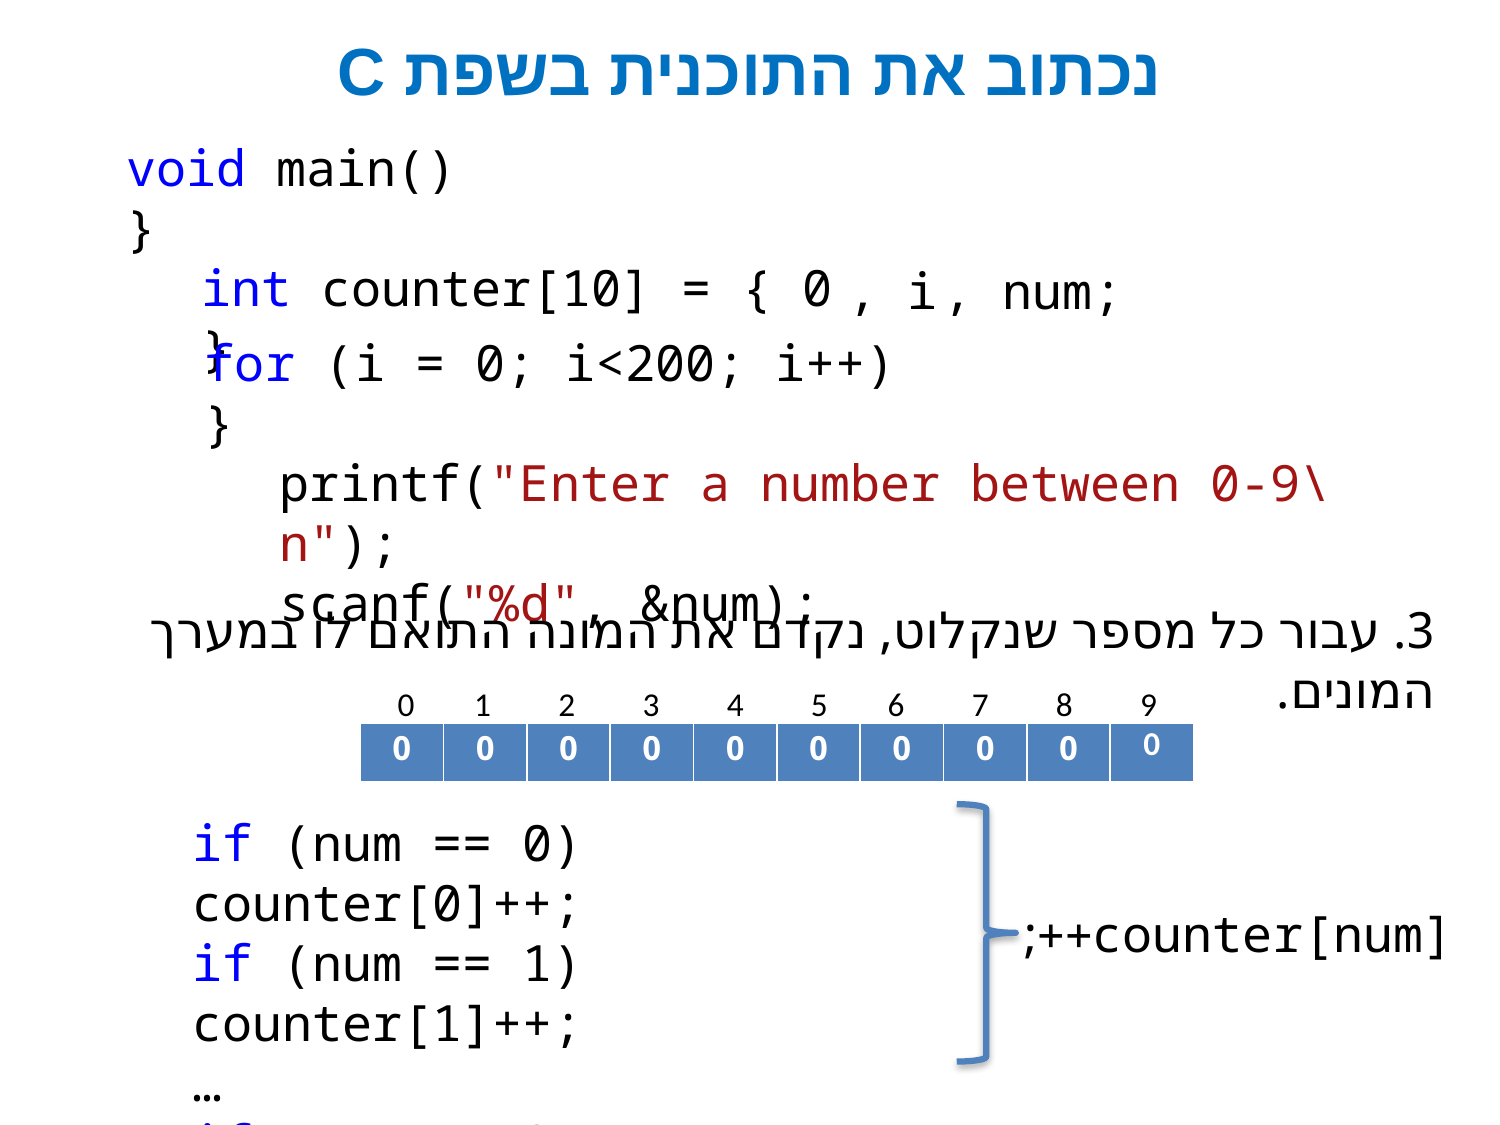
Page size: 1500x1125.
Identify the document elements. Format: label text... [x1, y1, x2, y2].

table_header 0 [611, 724, 693, 781]
title נכתוב את התוכנית בשפת C [0, 7, 1500, 130]
table_header 0 [1028, 724, 1109, 781]
table_header 0 [778, 724, 859, 781]
table_header 0 [528, 724, 609, 781]
text_box for (i = 0; i<200; i++) } printf("Enter a number between 0-9\n"); scanf("%d", &num); [115, 323, 1403, 591]
table_header 0 [861, 724, 943, 781]
table_header 0 [361, 724, 443, 781]
text_box 3. עבור כל מספר שנקלוט, נקדם את המונה התואם לו במערך המונים. [22, 591, 1450, 727]
text_box , i [832, 251, 927, 323]
table_header 0 [1111, 724, 1193, 781]
text_box [956, 801, 1008, 1065]
text_box void main() } int counter[10] = { 0 } [112, 129, 857, 384]
table_header 0 [444, 724, 526, 781]
text_box counter[num]++; [1008, 895, 1468, 970]
text_box if (num == 0) counter[0]++; if (num == 1) counter[1]++; … if (num == 9) counter[9]++; [177, 804, 957, 1125]
text_box 0 1 2 3 4 5 6 7 8 9 [375, 675, 1194, 722]
table_header 0 [694, 724, 776, 781]
table_header 0 [944, 724, 1026, 781]
text_box , num; [927, 251, 1146, 323]
